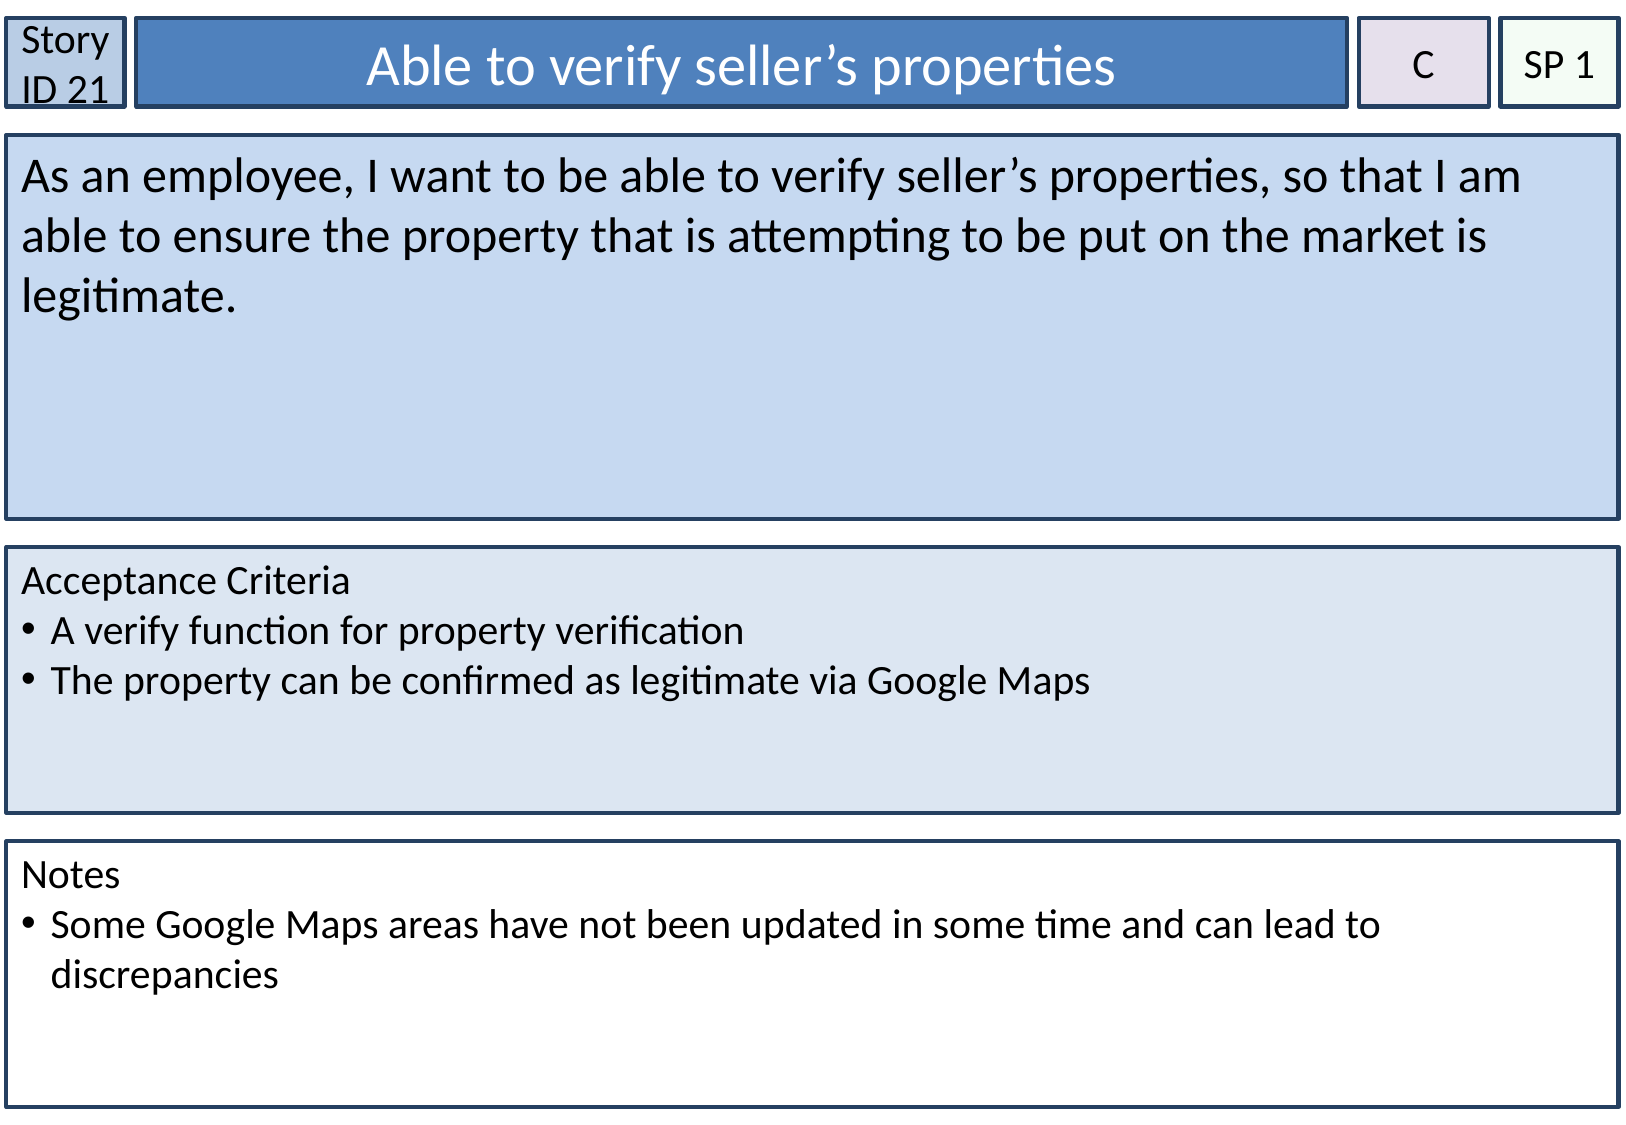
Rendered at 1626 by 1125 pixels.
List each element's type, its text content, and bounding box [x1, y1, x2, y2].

text_box Acceptance Criteria A verify function for property verification The property can be confirmed as legitimate via Google Maps [4, 545, 1621, 815]
text_box Able to verify seller’s properties [134, 16, 1349, 109]
text_box Notes Some Google Maps areas have not been updated in some time and can lead to discrepancies [4, 839, 1621, 1109]
text_box As an employee, I want to be able to verify seller’s properties, so that I am able to ensure the property that is attempting to be put on the market is legitimate. [4, 133, 1621, 521]
text_box SP 1 [1498, 16, 1621, 109]
text_box Story ID 21 [4, 16, 127, 109]
text_box C [1357, 16, 1491, 109]
